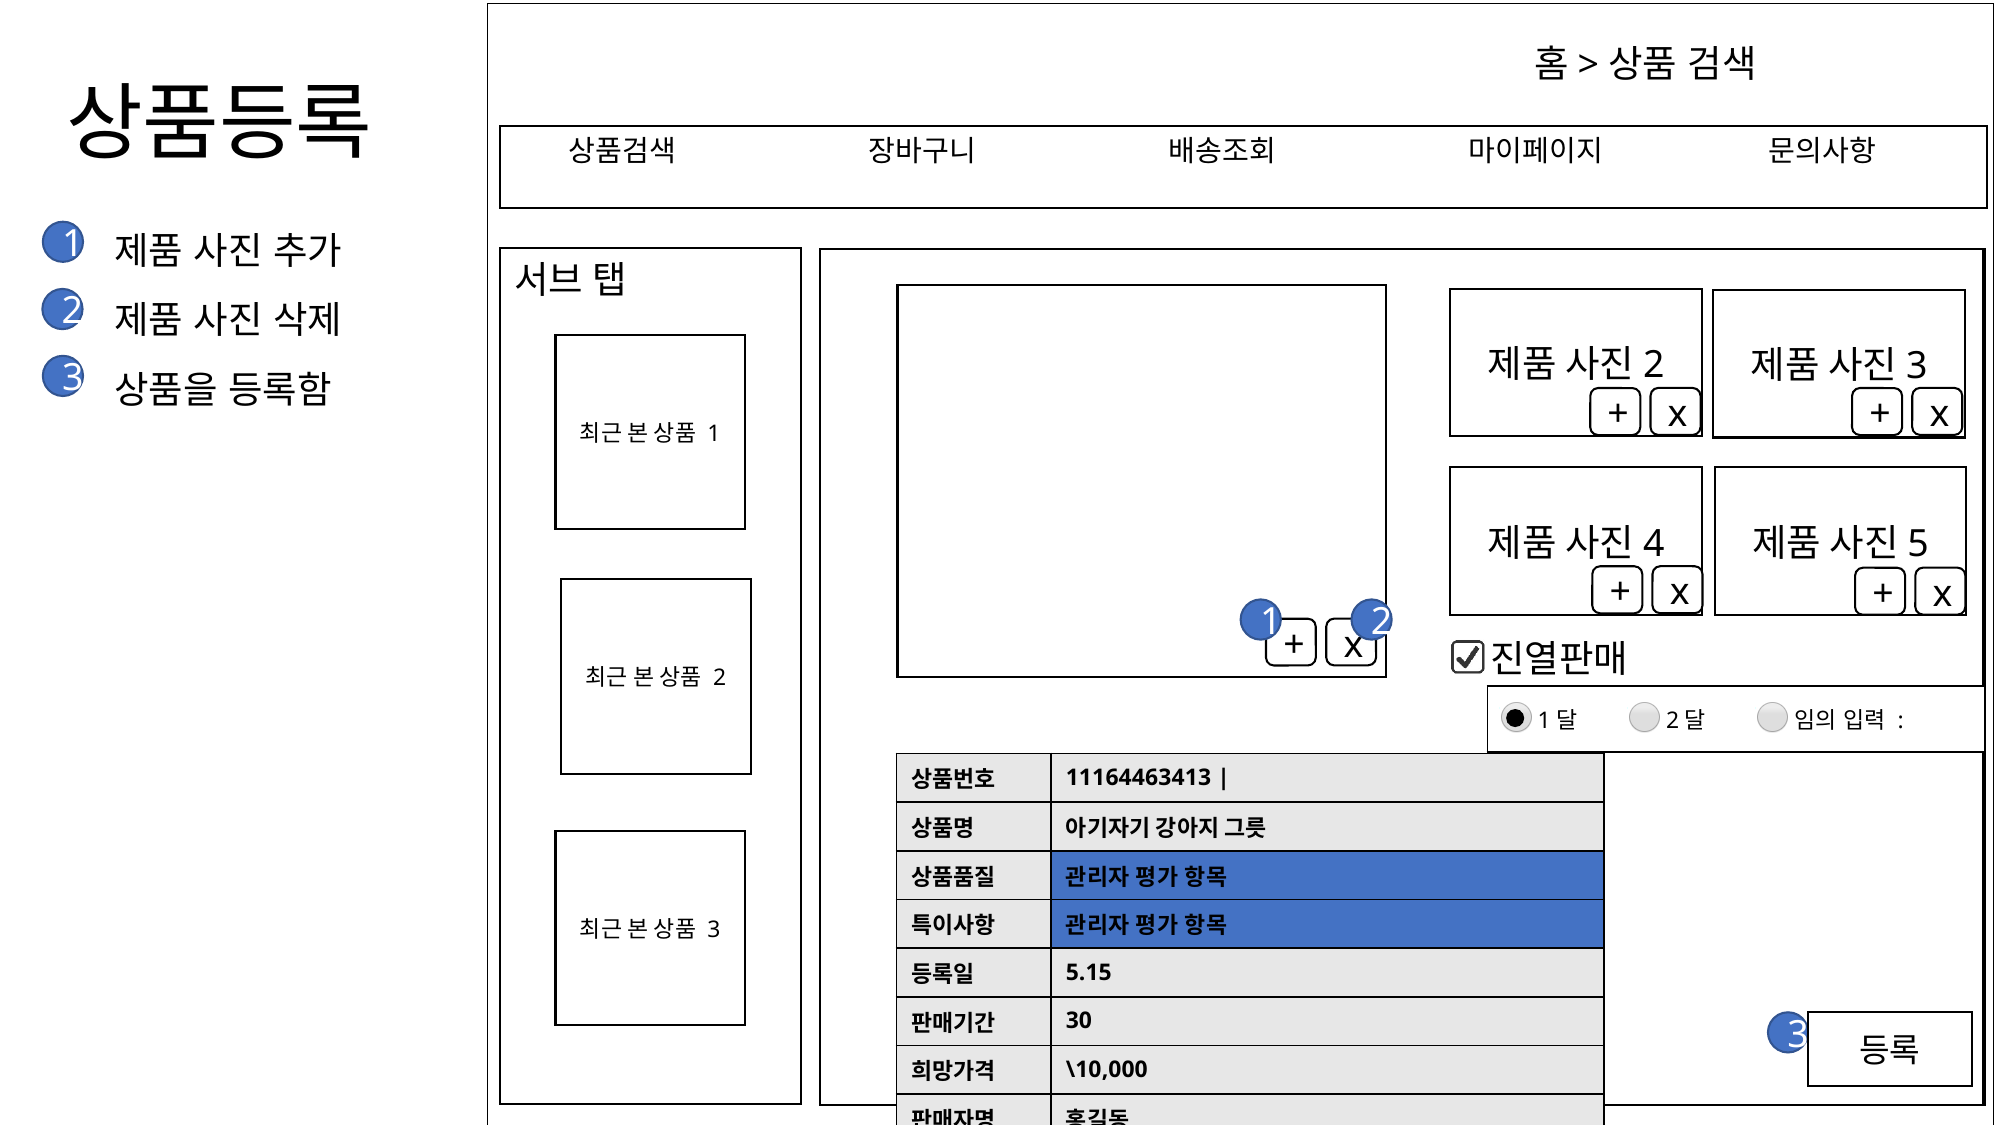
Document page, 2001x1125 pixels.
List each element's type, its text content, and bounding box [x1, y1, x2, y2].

table_cell 제품 사진 삭제 [100, 286, 421, 351]
text_box + [1264, 617, 1317, 667]
table_header [1488, 687, 1984, 751]
table_cell 판매기간 [897, 998, 1050, 1045]
table_cell 홍길동 [1052, 1095, 1603, 1125]
text_box 제품 사진2 [1449, 288, 1703, 437]
text_box x [1325, 617, 1378, 667]
picture [1450, 639, 1485, 675]
text_box 홈>상품 검색 [1519, 32, 1977, 93]
text_box [896, 284, 1387, 678]
text_box 상품등록 [51, 62, 442, 179]
text_box ◁1 2 3 4 5 ▶ [1605, 1106, 1790, 1112]
table_cell 관리자 평가 항목 [1052, 900, 1603, 947]
text_box [819, 248, 1984, 1106]
text_box [499, 247, 802, 1105]
table_cell 상품을 등록함 [100, 353, 421, 421]
text_box + [1854, 566, 1907, 616]
text_box x [1649, 386, 1702, 436]
text_box 최근 본 상품 3 [554, 830, 746, 1026]
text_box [1499, 694, 1825, 739]
table_cell 판매자명 [897, 1095, 1050, 1125]
table_cell 특이사항 [897, 900, 1050, 947]
text_box 최근 본 상품 1 [554, 334, 746, 530]
table_cell 5.15 [1052, 949, 1603, 996]
text_box x [1651, 565, 1704, 615]
text_box x [1914, 566, 1967, 616]
text_box 최근 본 상품 2 [560, 578, 752, 775]
table_cell 희망가격 [897, 1046, 1050, 1093]
table_header 11164463413 | [1052, 754, 1603, 801]
text_box + [1591, 565, 1644, 615]
table_cell 상품명 [897, 803, 1050, 850]
text_box 진열판매 [1475, 627, 1644, 688]
text_box x [1911, 386, 1964, 436]
table_cell \10,000 [1052, 1046, 1603, 1093]
text_box 1 [41, 220, 85, 263]
text_box 등록 [1807, 1011, 1973, 1087]
text_box 3 [1766, 1011, 1807, 1054]
table_cell 관리자 평가 항목 [1052, 852, 1603, 899]
text_box 제품 사진3 [1712, 289, 1966, 439]
table_header 상품번호 [897, 754, 1050, 801]
text_box + [1589, 386, 1642, 437]
table_cell 등록일 [897, 949, 1050, 996]
table_cell 아기자기 강아지 그릇 [1052, 803, 1603, 850]
text_box + [1850, 386, 1904, 437]
table_header 제품 사진 추가 [100, 214, 421, 280]
text_box 2 [1350, 598, 1393, 641]
text_box 제품 사진5 [1714, 466, 1967, 616]
text_box 2 [41, 287, 84, 331]
text_box 상품검색 장바구니 배송조회 마이페이지 문의사항 [499, 125, 1988, 209]
text_box 1 [1239, 598, 1282, 641]
table_cell 상품품질 [897, 852, 1050, 899]
text_box [486, 3, 1994, 1125]
text_box 3 [41, 354, 85, 398]
text_box 제품 사진4 [1449, 466, 1703, 616]
table_cell 30 [1052, 998, 1603, 1045]
text_box 서브 탭 [499, 248, 656, 309]
